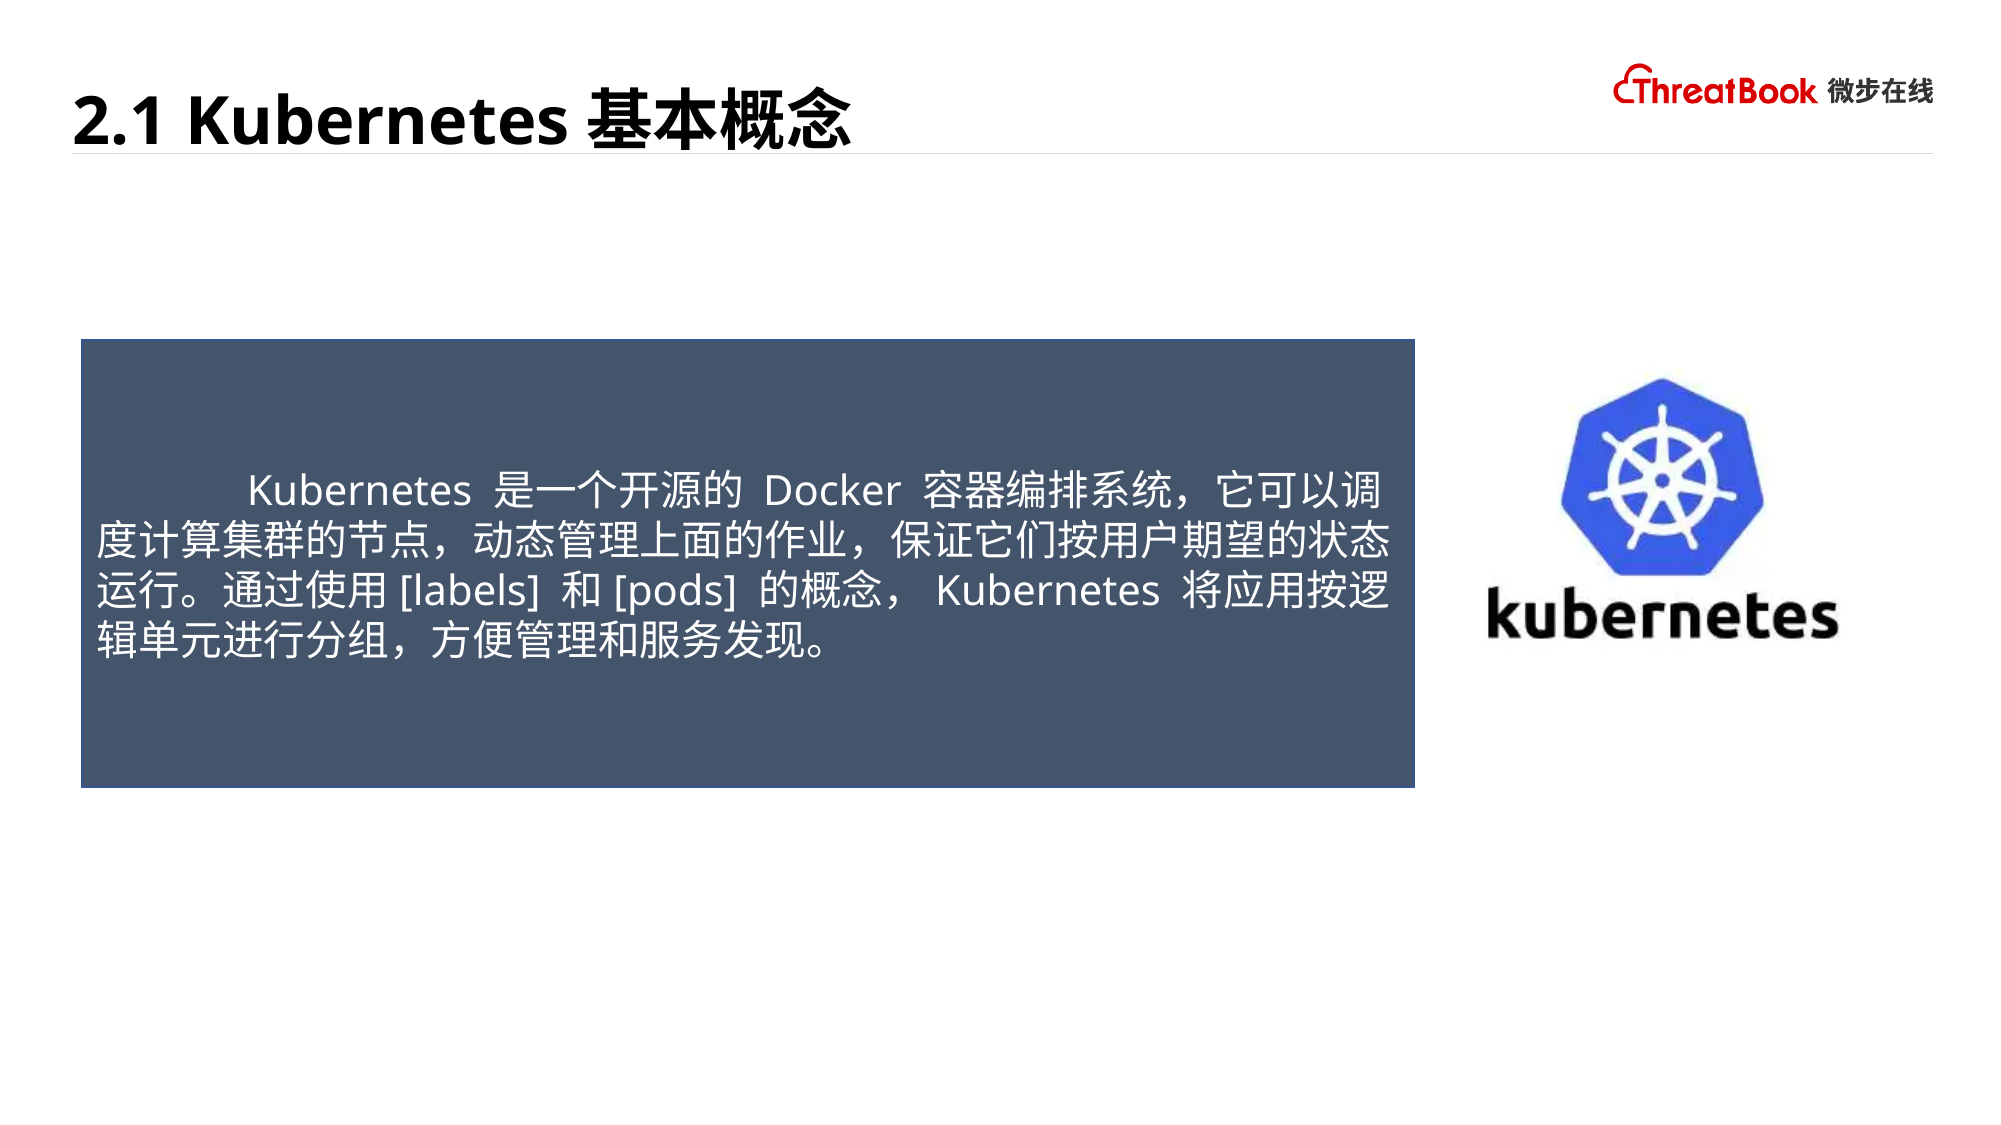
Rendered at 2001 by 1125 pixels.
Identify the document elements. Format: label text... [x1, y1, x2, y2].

picture [1458, 340, 1891, 674]
text_box 2.1 Kubernetes基本概念 [72, 70, 1624, 153]
picture [1613, 63, 1933, 104]
text_box 2.1 Kubernetes基本概念 [72, 154, 1624, 165]
text_box Kubernetes 是一个开源的 Docker 容器编排系统，它可以调度计算集群的节点，动态管理上面的作业，保证它们按用户期望的状态运行。通过使用[labels] 和[pods] 的概念，Kubernetes 将应用按逻辑单元进行分组，方便管理和服务发现。 [81, 339, 1415, 788]
